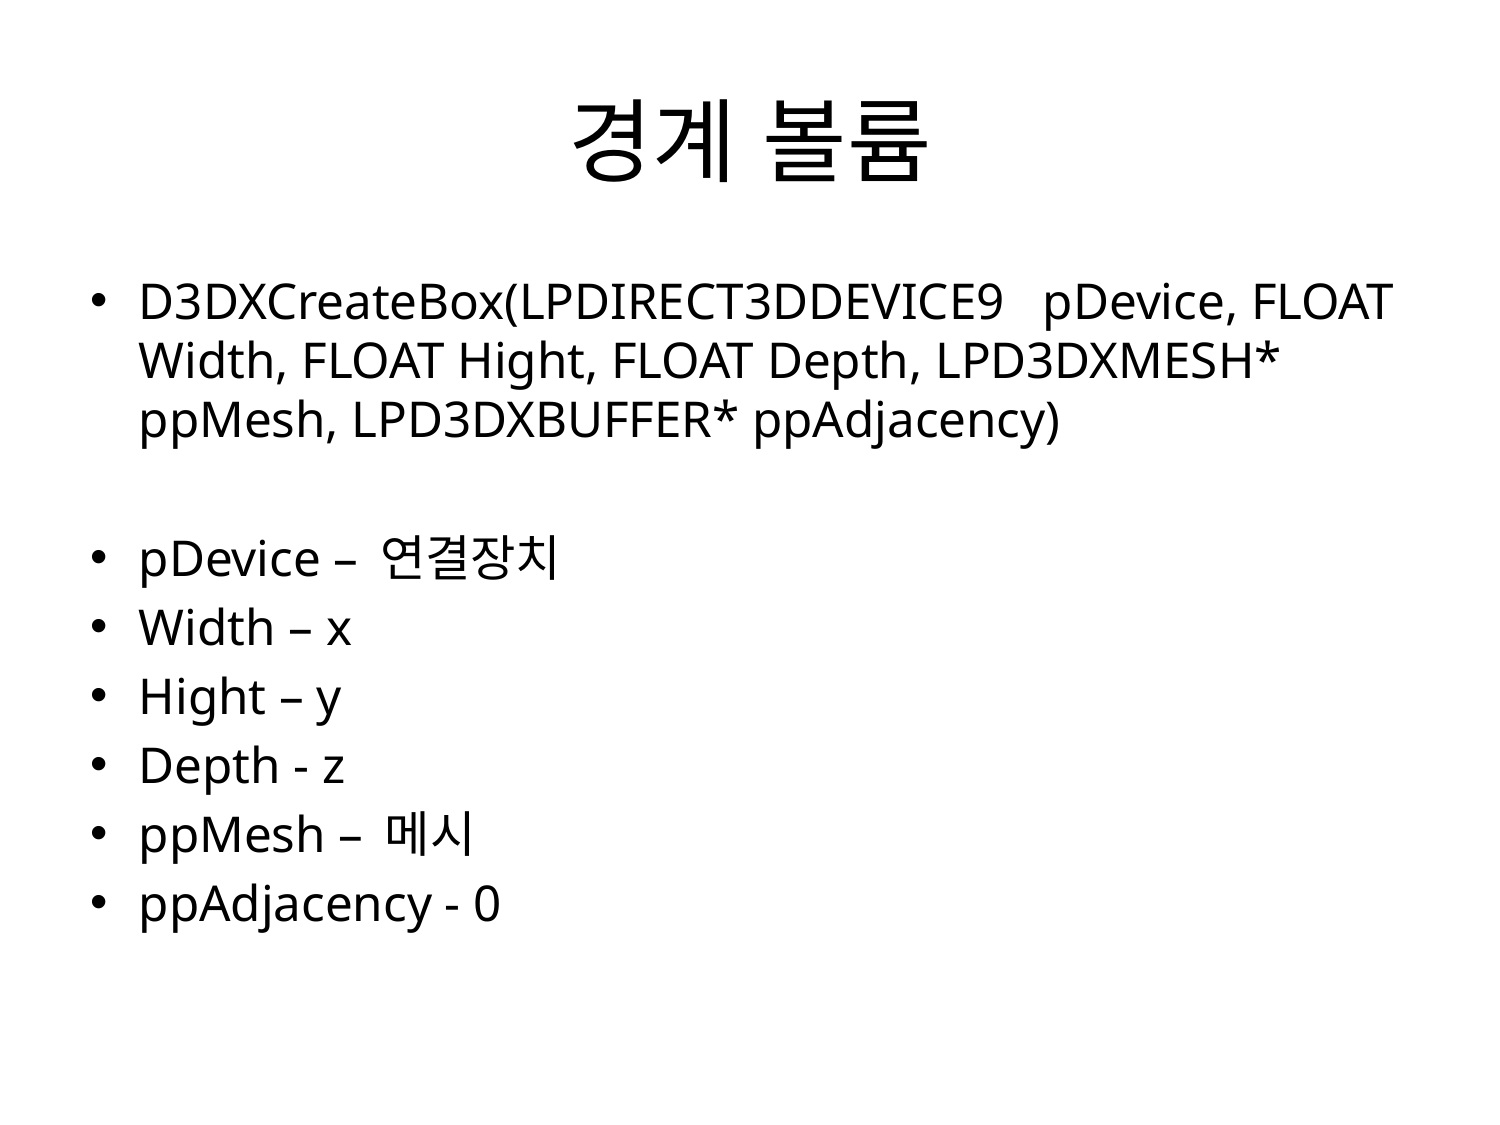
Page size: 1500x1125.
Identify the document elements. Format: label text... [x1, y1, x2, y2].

list D3DXCreateBox(LPDIRECT3DDEVICE9 pDevice, FLOAT Width, FLOAT Hight, FLOAT Depth, LPD3DXMESH* ppMesh, LPD3DXBUFFER* ppAdjacency) pDevice – 연결장치 Width – x Hight – y Depth - z ppMesh – 메시 ppAdjacency - 0 [75, 262, 1425, 1005]
title 경계 볼륨 [75, 45, 1425, 233]
